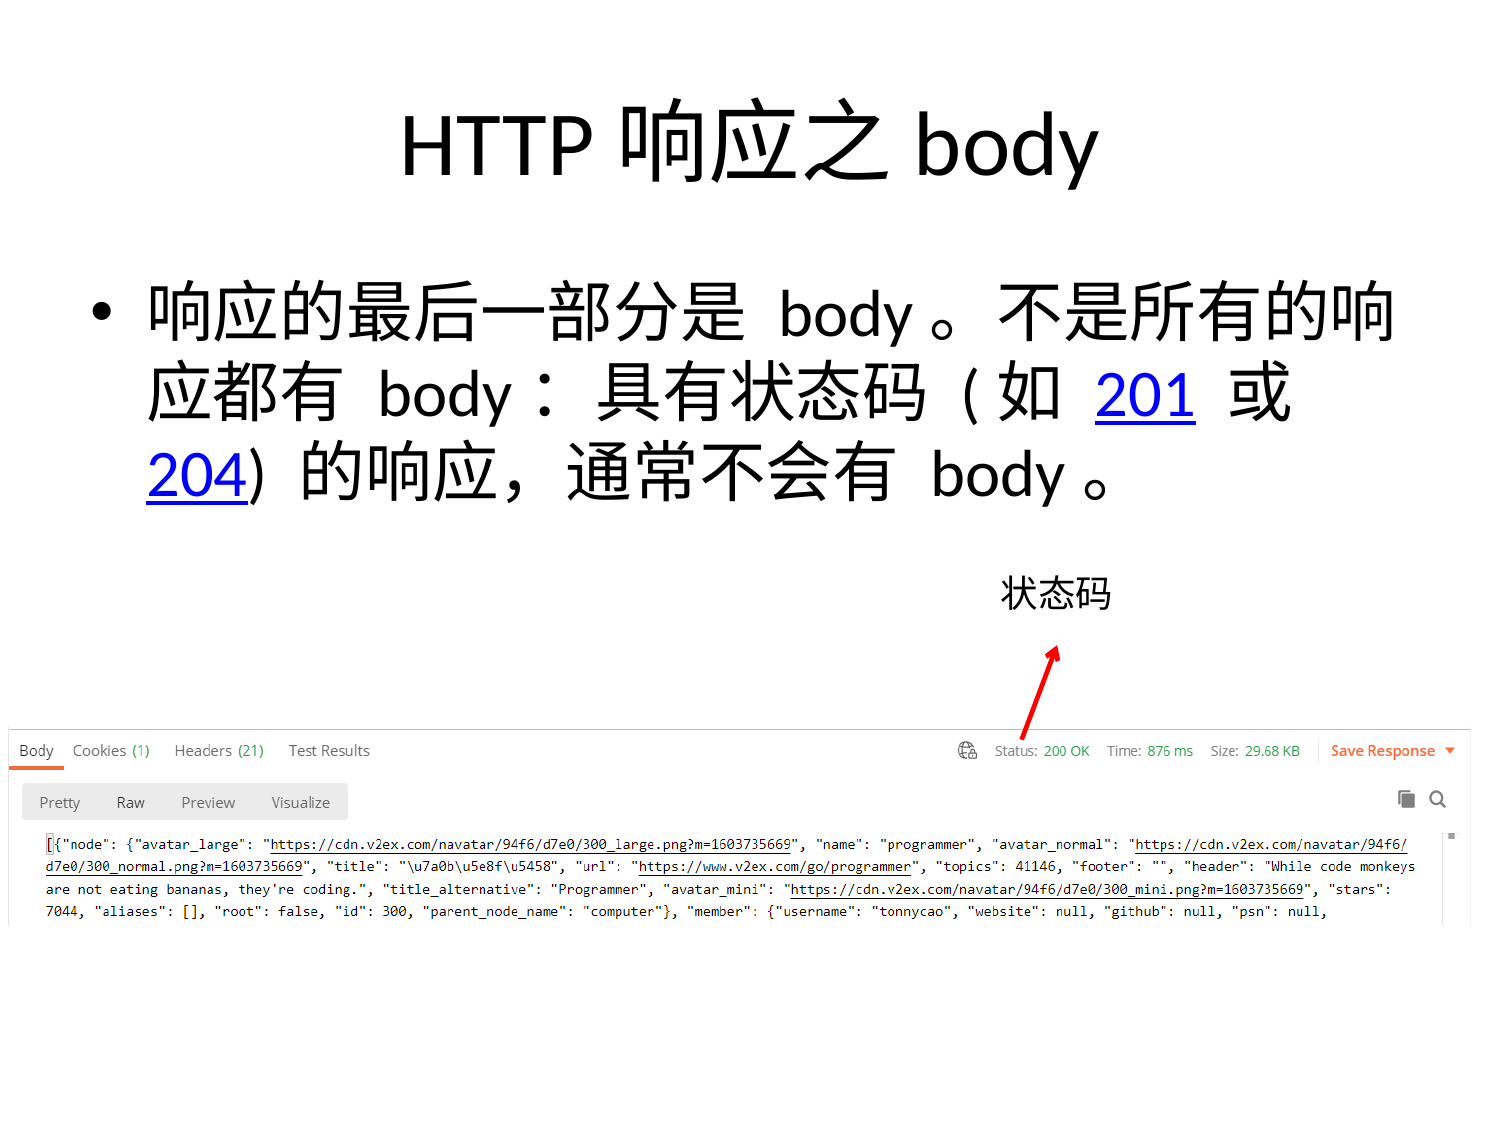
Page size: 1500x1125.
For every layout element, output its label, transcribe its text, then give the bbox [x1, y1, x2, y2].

text_box 状态码 [986, 562, 1187, 623]
list 响应的最后一部分是 body。不是所有的响应都有 body：具有状态码 (如 201 或 204) 的响应，通常不会有 body。 [75, 262, 1425, 539]
title HTTP响应之body [75, 45, 1425, 233]
picture [5, 727, 1471, 926]
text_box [1021, 644, 1058, 740]
